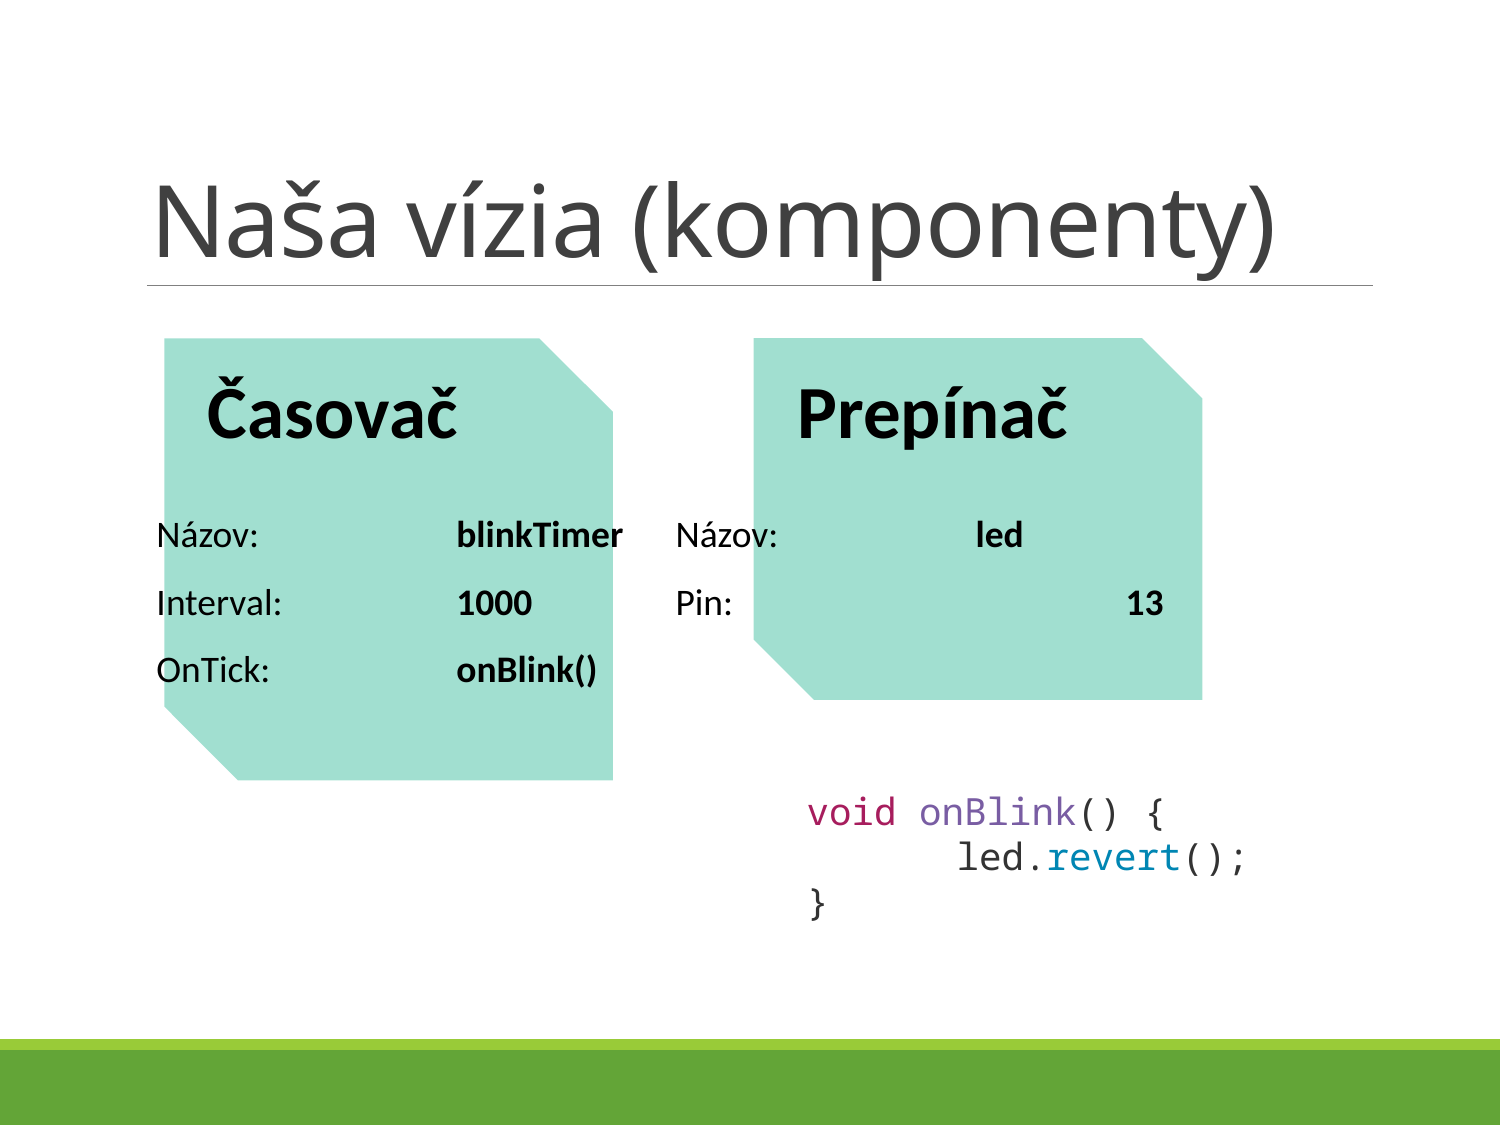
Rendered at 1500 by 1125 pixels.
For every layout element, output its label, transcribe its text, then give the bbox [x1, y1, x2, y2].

text_box [164, 698, 613, 781]
text_box Časovač [193, 356, 473, 461]
text_box Názov: led Pin: 13 [660, 480, 1179, 630]
text_box void onBlink() { led.revert(); } [791, 780, 1404, 930]
text_box [753, 338, 1203, 700]
text_box [164, 338, 613, 480]
text_box Prepínač [782, 356, 1084, 461]
text_box Názov: blinkTimer Interval: 1000 OnTick: onBlink() [141, 480, 639, 698]
title Naša vízia (komponenty) [135, 47, 1373, 285]
